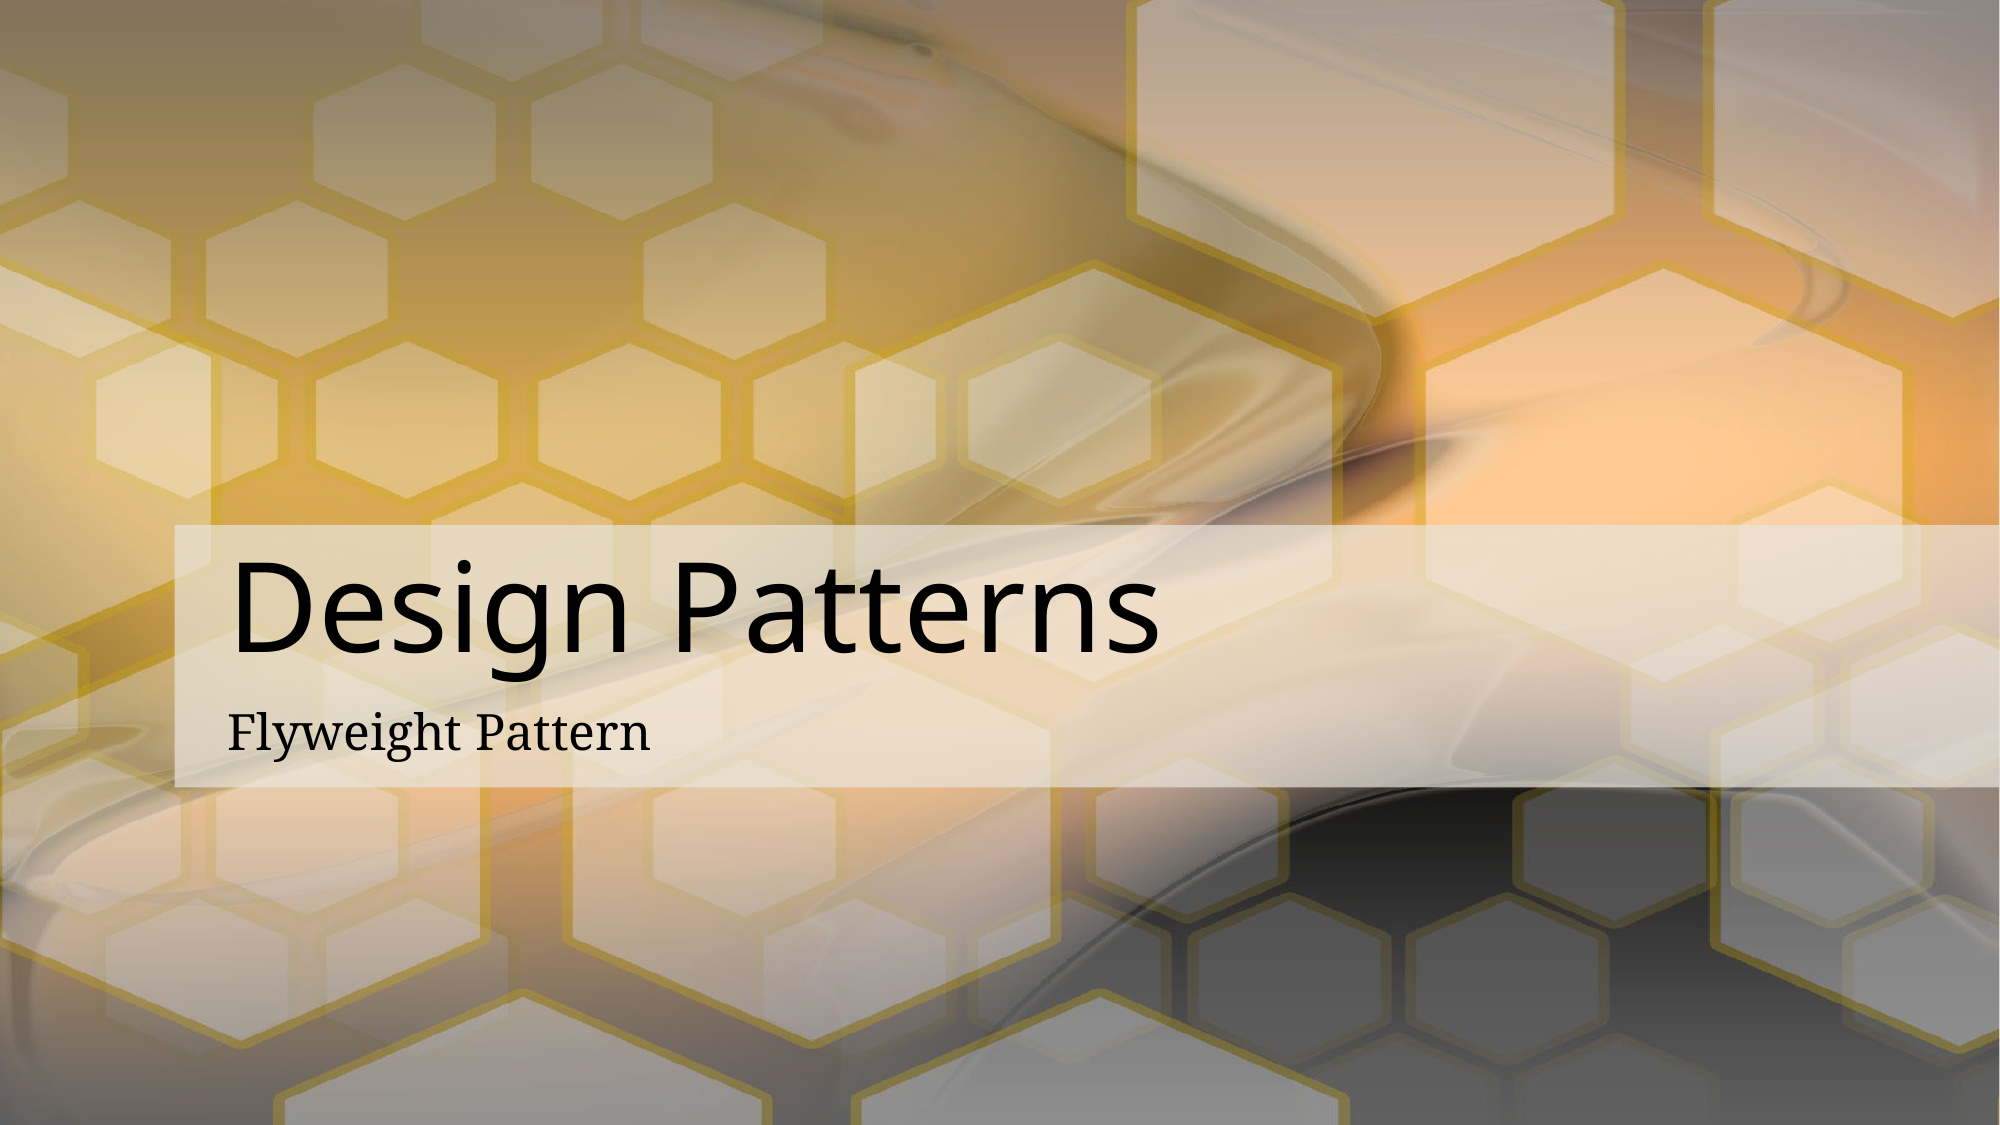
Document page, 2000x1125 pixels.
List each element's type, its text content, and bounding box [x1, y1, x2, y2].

text_box [174, 525, 2000, 788]
picture [0, 0, 2000, 1125]
subtitle Flyweight Pattern [212, 699, 1600, 925]
title Design Patterns [212, 162, 1600, 688]
